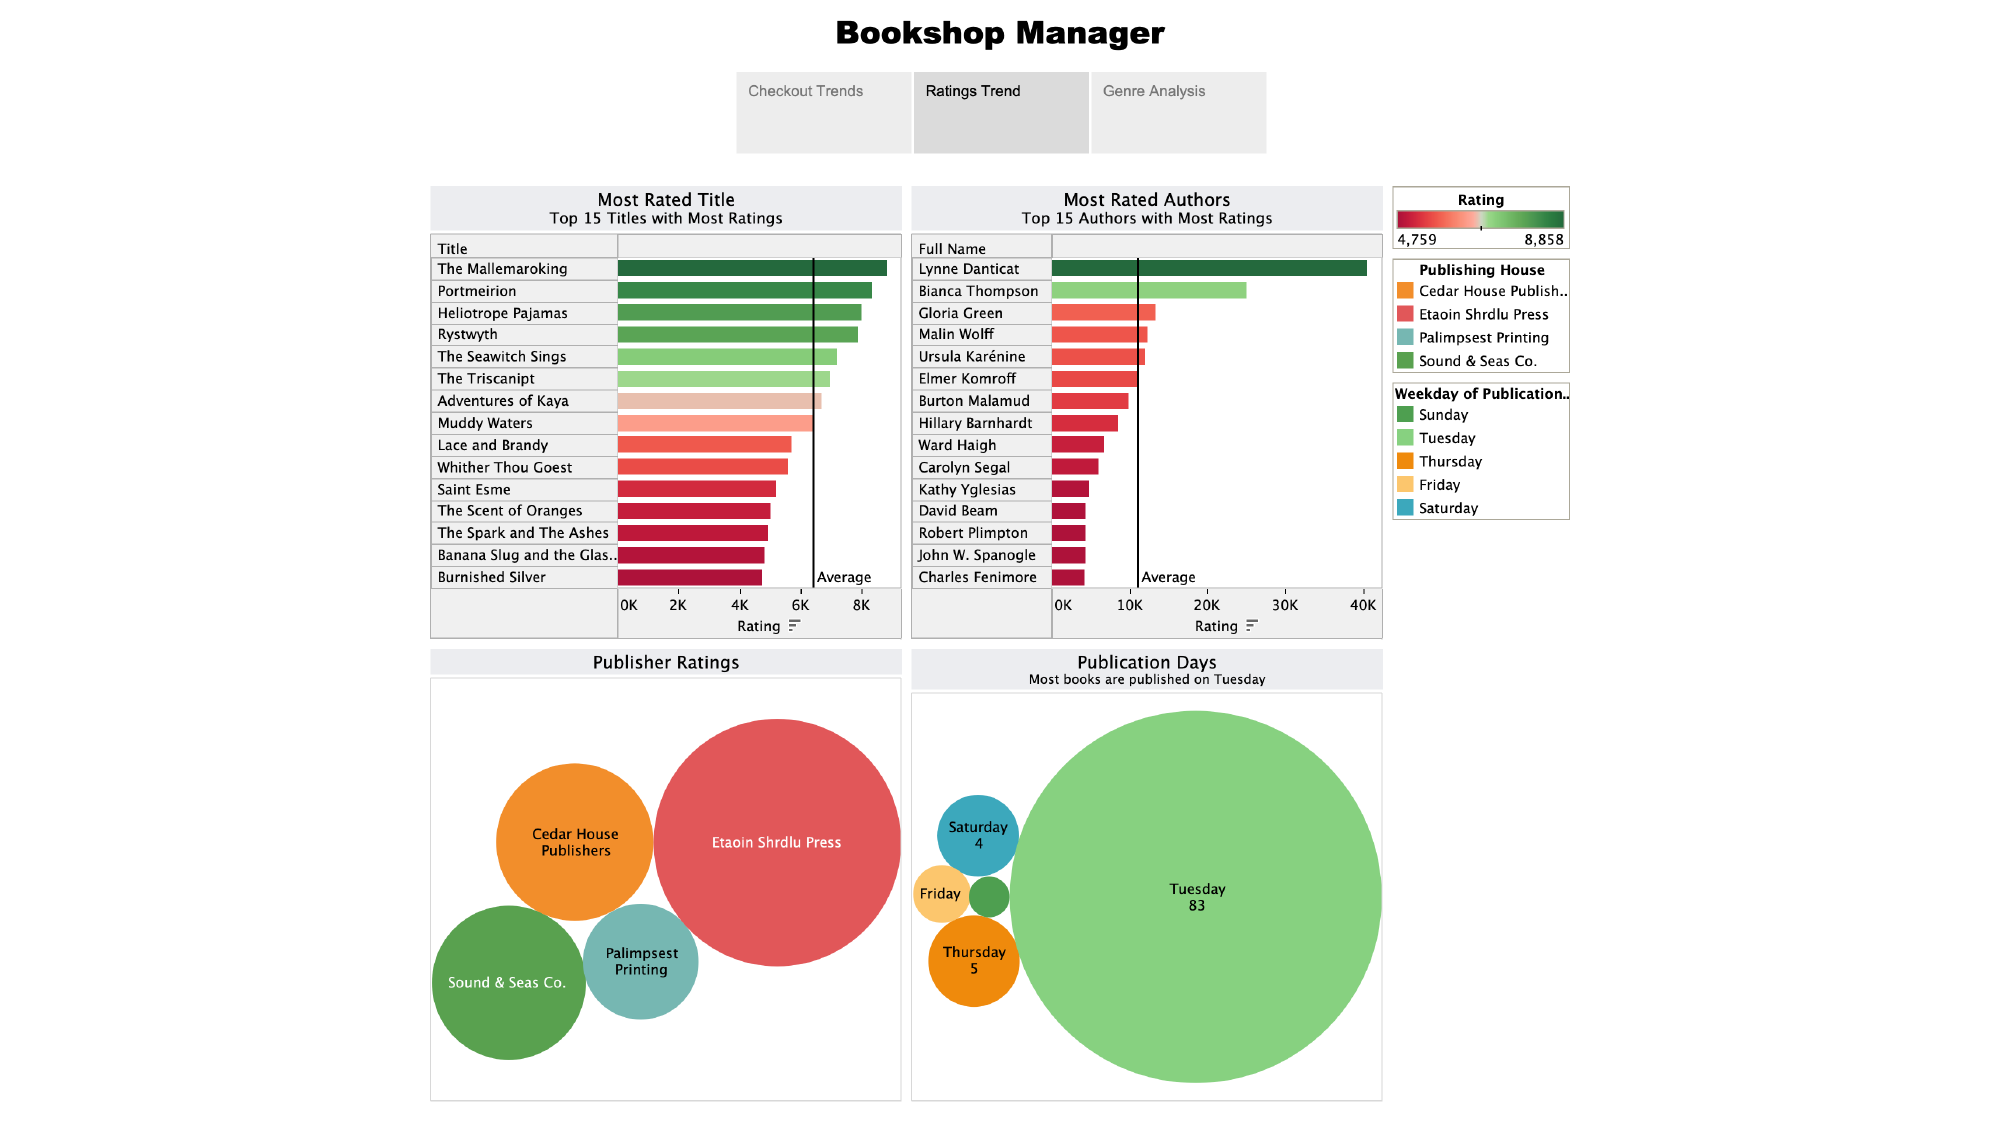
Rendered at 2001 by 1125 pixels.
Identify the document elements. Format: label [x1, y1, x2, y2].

picture [407, 0, 1593, 1125]
